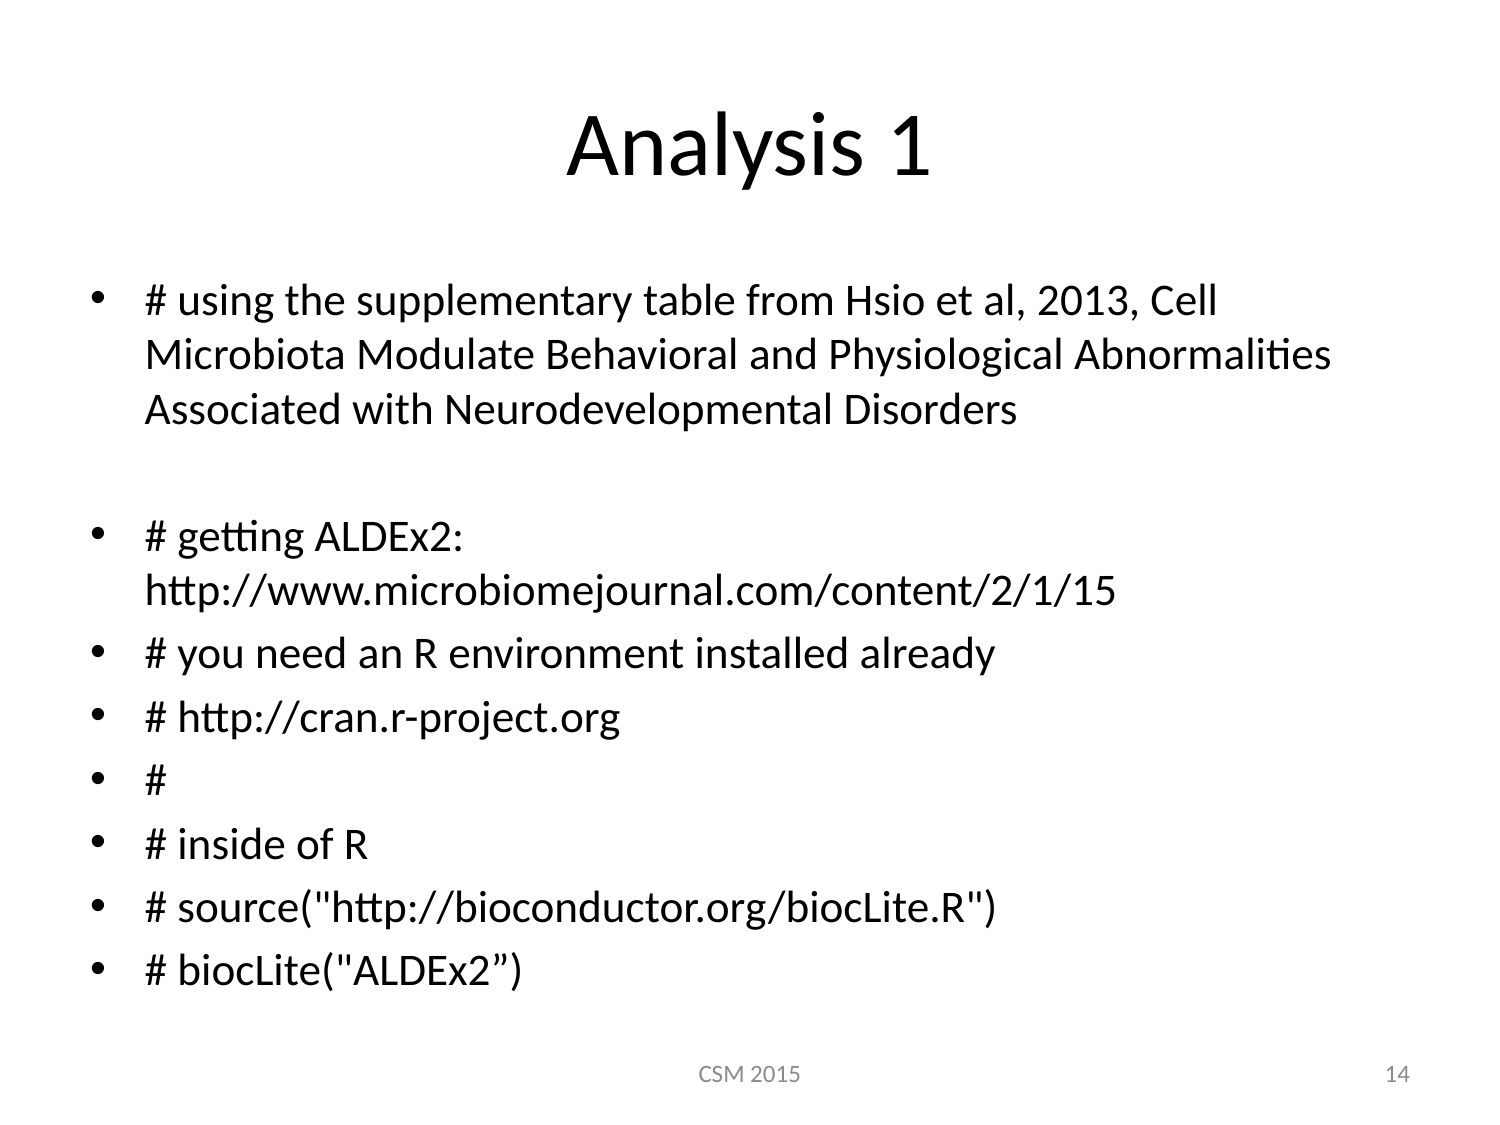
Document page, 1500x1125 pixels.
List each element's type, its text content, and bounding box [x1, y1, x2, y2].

footer CSM 2015 [512, 1042, 988, 1103]
title Analysis 1 [75, 45, 1425, 233]
slide_number 14 [1074, 1042, 1425, 1103]
list # using the supplementary table from Hsio et al, 2013, Cell Microbiota Modulate Behavioral and Physiological Abnormalities Associated with Neurodevelopmental Disorders # getting ALDEx2: http://www.microbiomejournal.com/content/2/1/15 # you need an R environment installed already # http://cran.r-project.org # # inside of R # source("http://bioconductor.org/biocLite.R") # biocLite("ALDEx2”) [75, 262, 1425, 1005]
